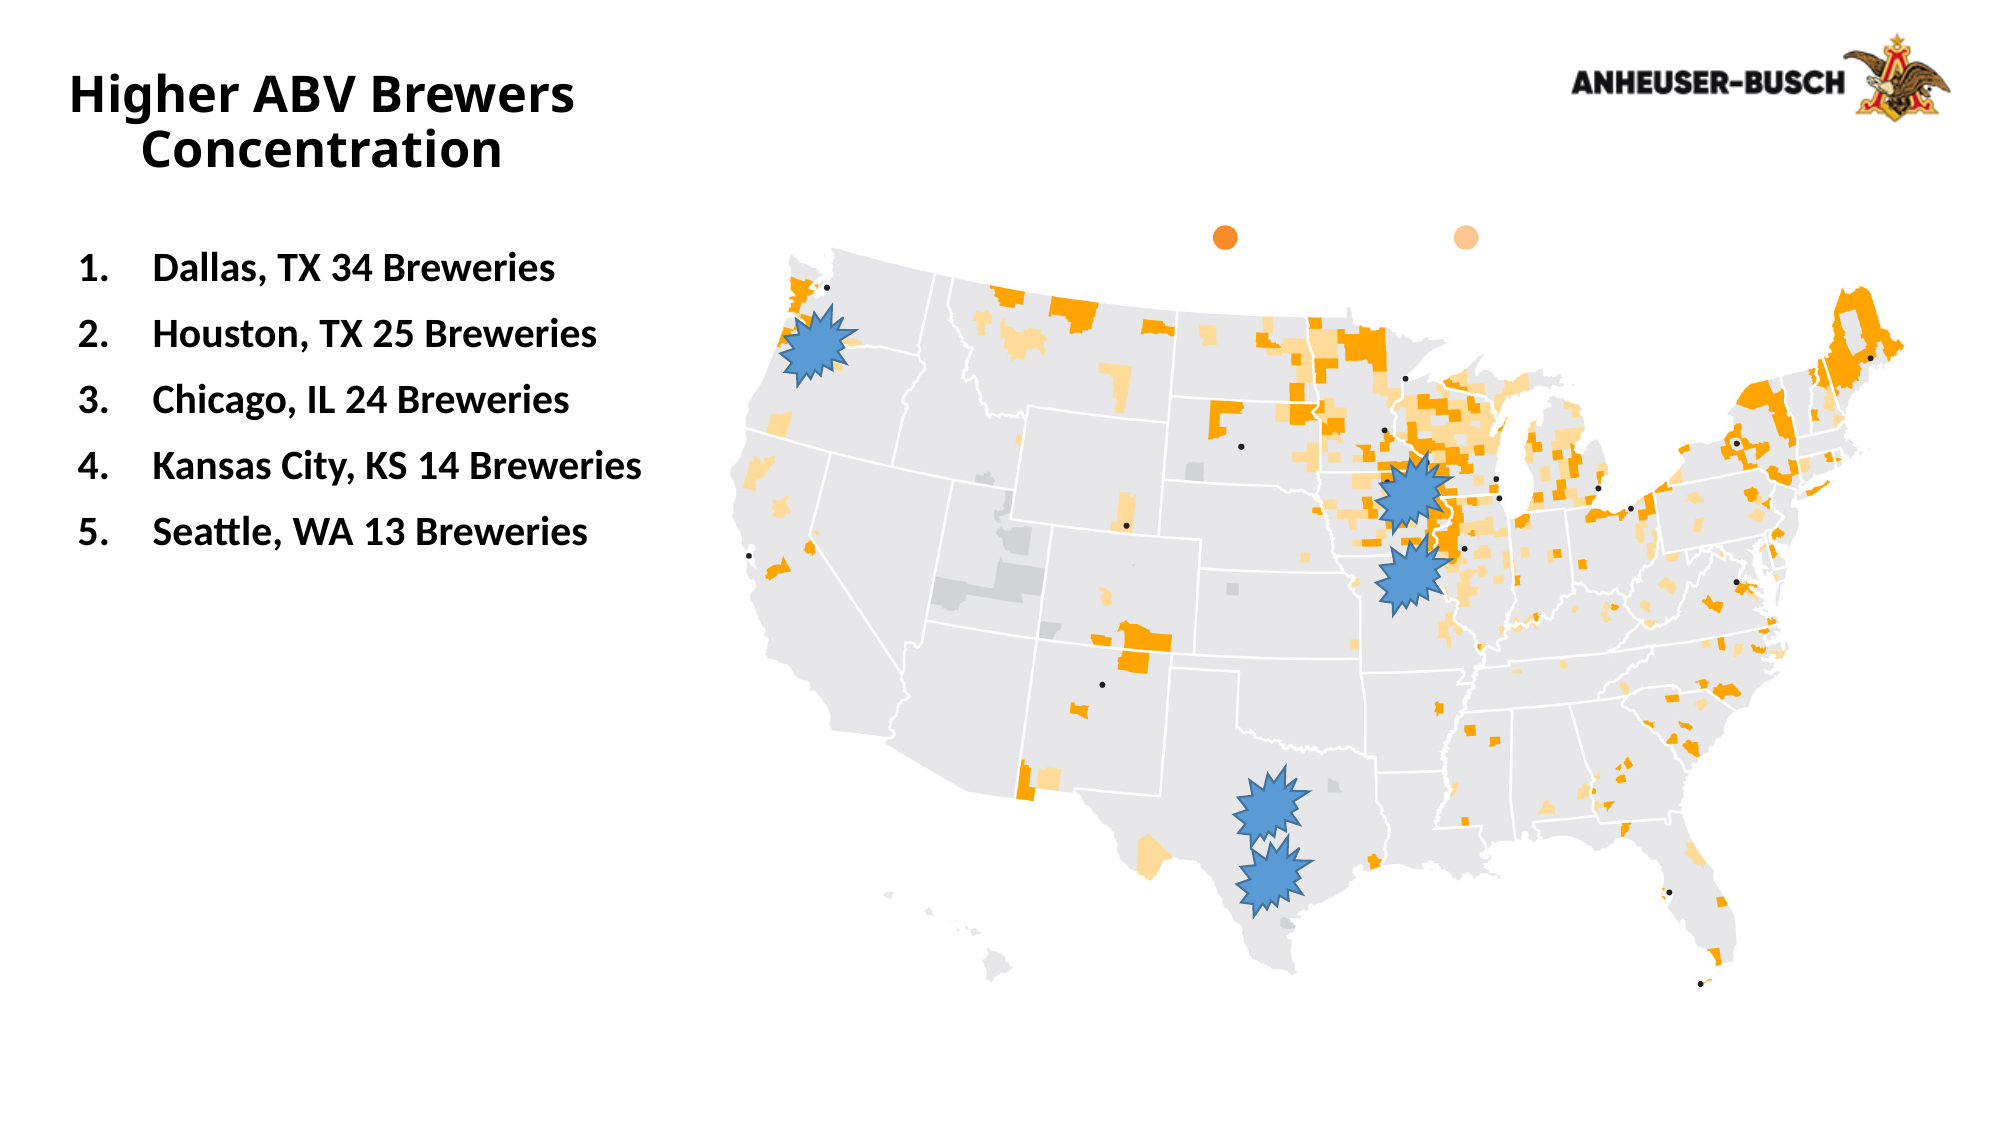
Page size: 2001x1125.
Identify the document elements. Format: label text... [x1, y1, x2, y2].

title Higher ABV Brewers Concentration [0, 59, 646, 187]
list Dallas, TX 34 Breweries Houston, TX 25 Breweries Chicago, IL 24 Breweries Kansas City, KS 14 Breweries Seattle, WA 13 Breweries [62, 238, 685, 598]
picture [685, 213, 1933, 1012]
picture [1567, 22, 1953, 137]
